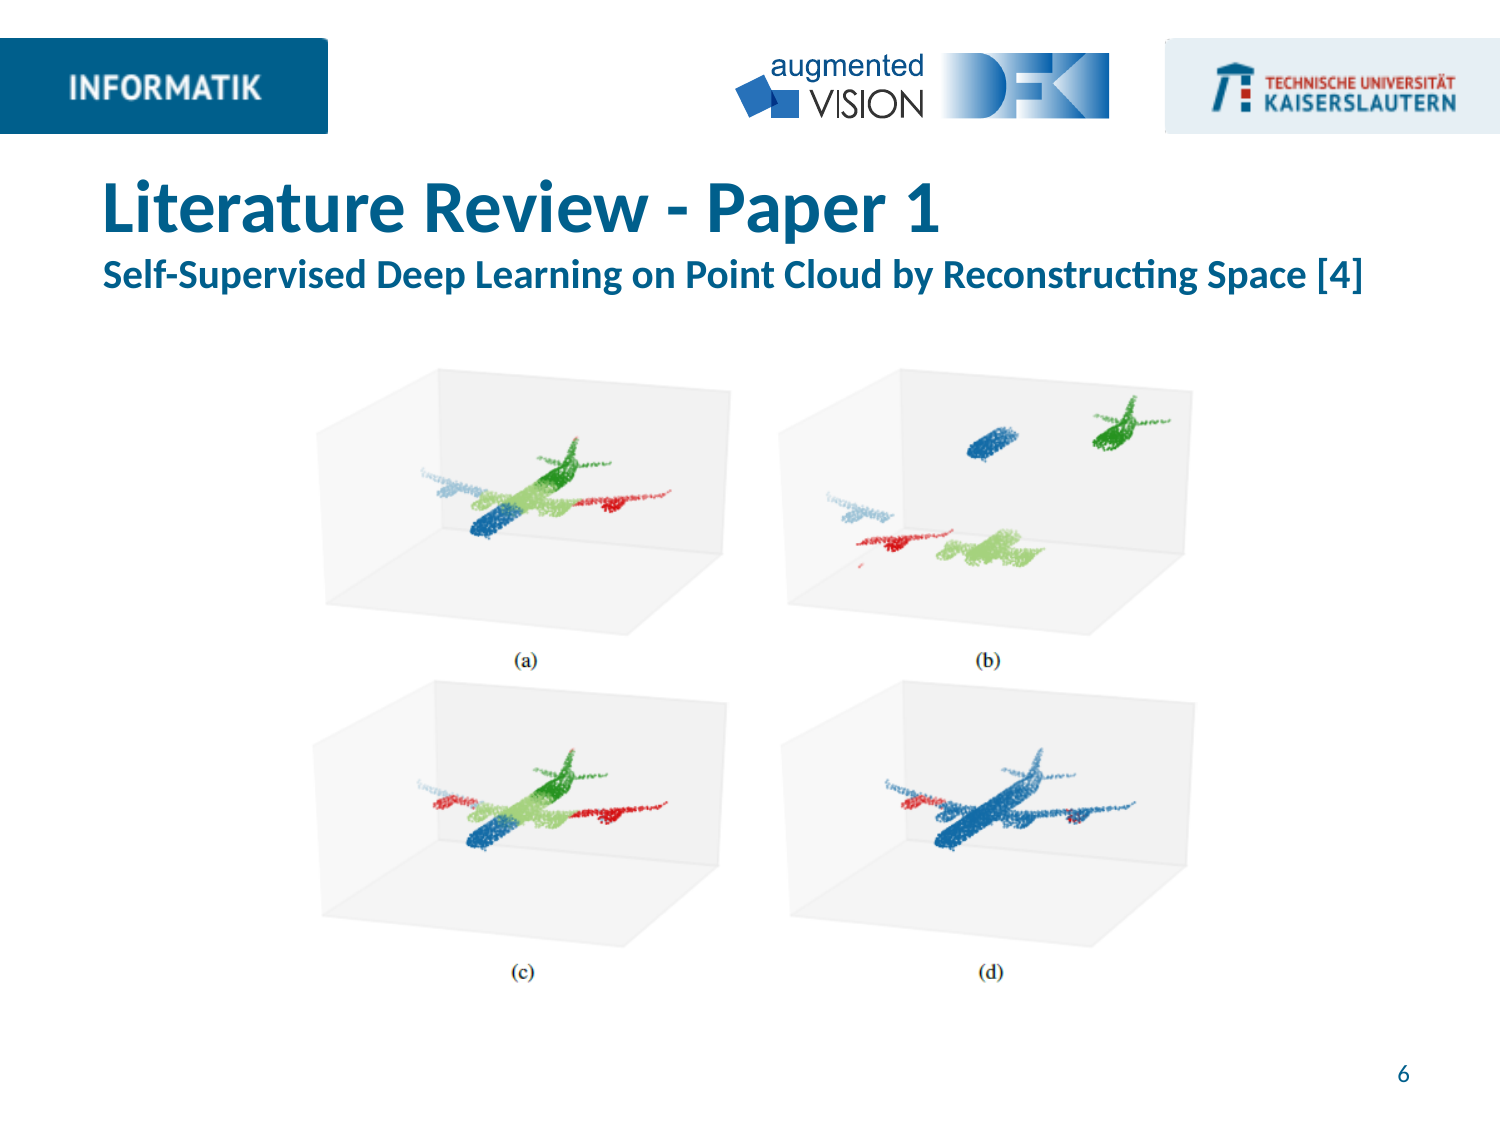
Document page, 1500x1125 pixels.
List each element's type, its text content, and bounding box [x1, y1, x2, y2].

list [304, 353, 1209, 989]
slide_number 6 [1074, 1042, 1425, 1103]
title Literature Review - Paper 1 Self-Supervised Deep Learning on Point Cloud by Reconstructing Space [4] [88, 150, 1425, 337]
